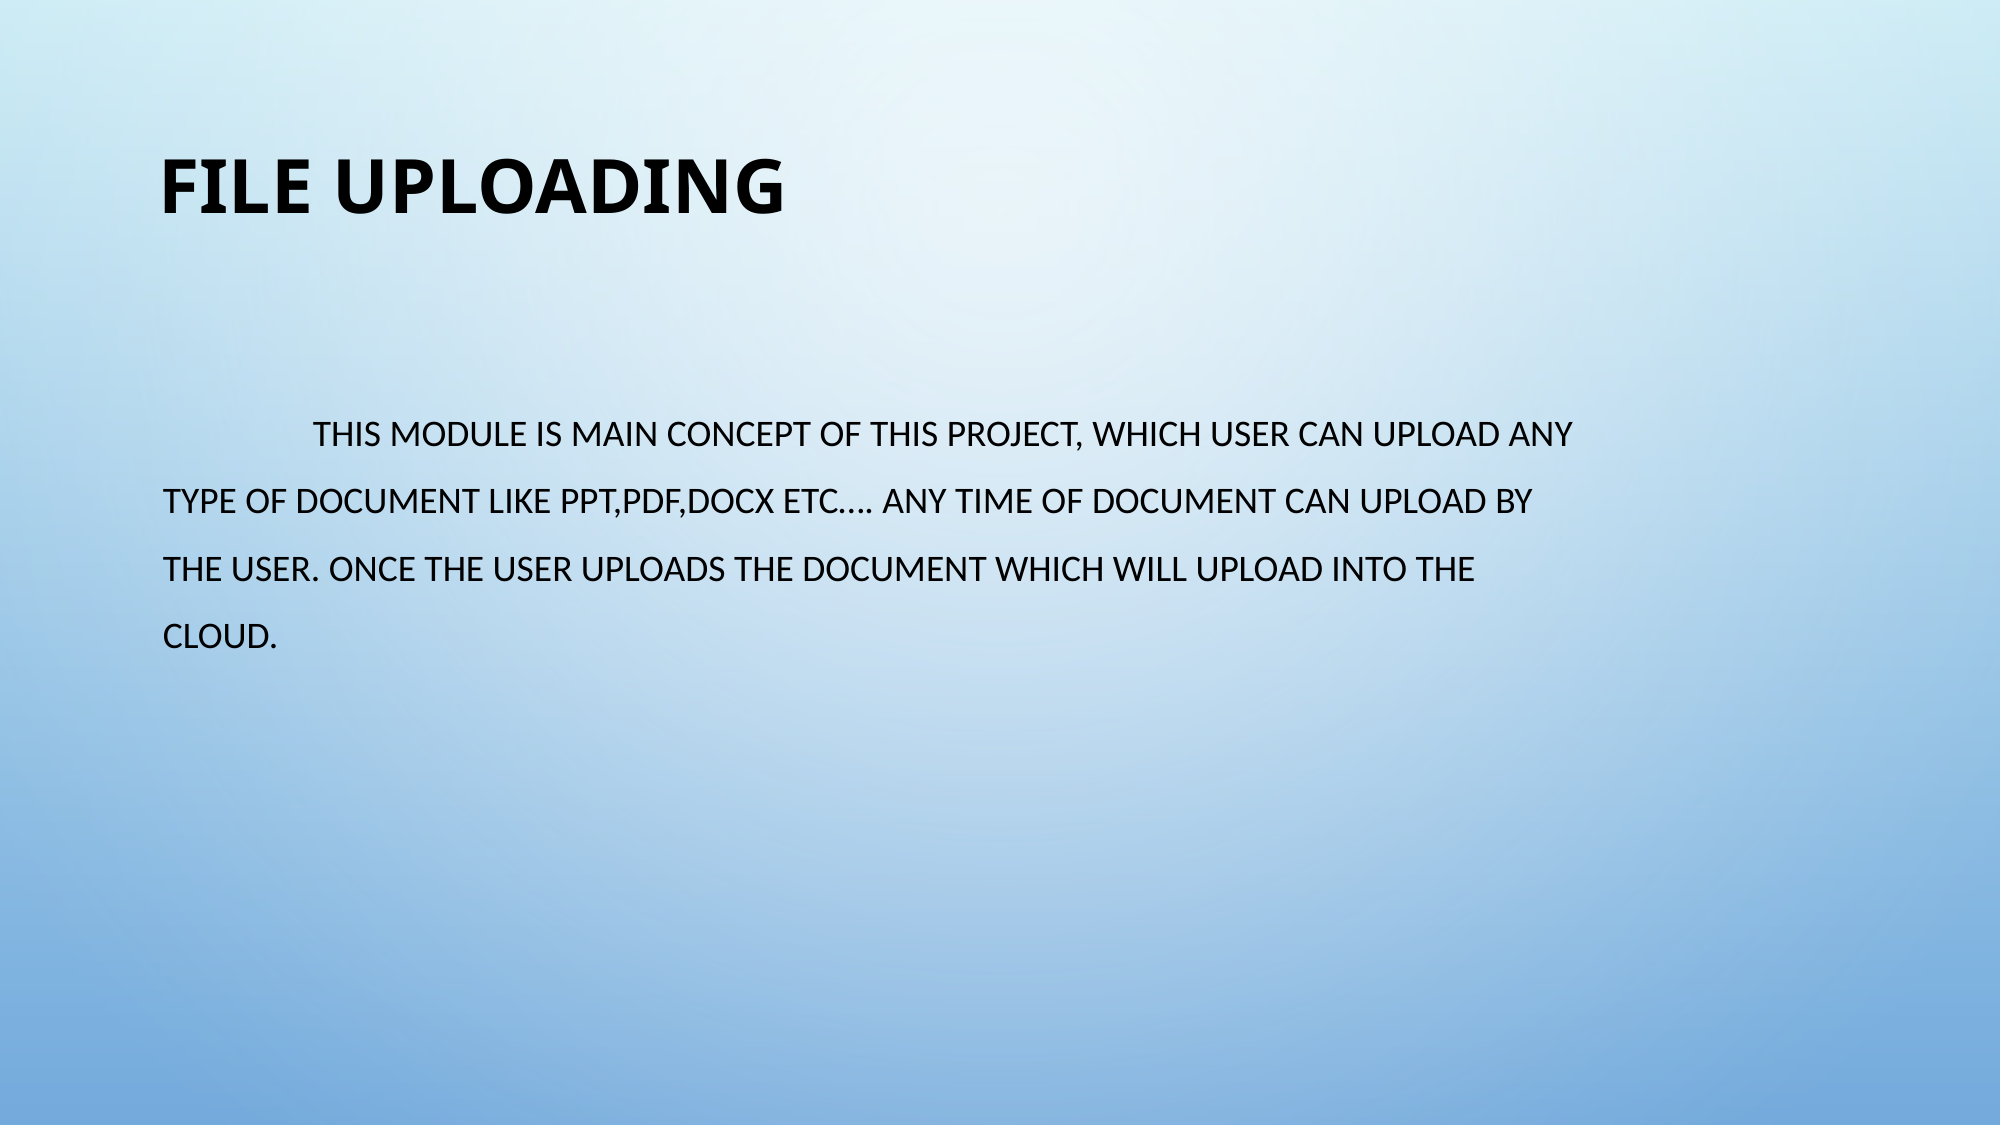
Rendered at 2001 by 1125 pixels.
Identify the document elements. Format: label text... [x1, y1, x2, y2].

list This module is main concept of this project, which user can upload any type of document like ppt,pdf,docx etc…. any time of document can upload by the user. Once the user uploads the document which will upload into the cloud. [147, 333, 1611, 954]
title file uploading [0, 83, 1205, 294]
table_header DATA TYPE [0, 0, 2000, 395]
